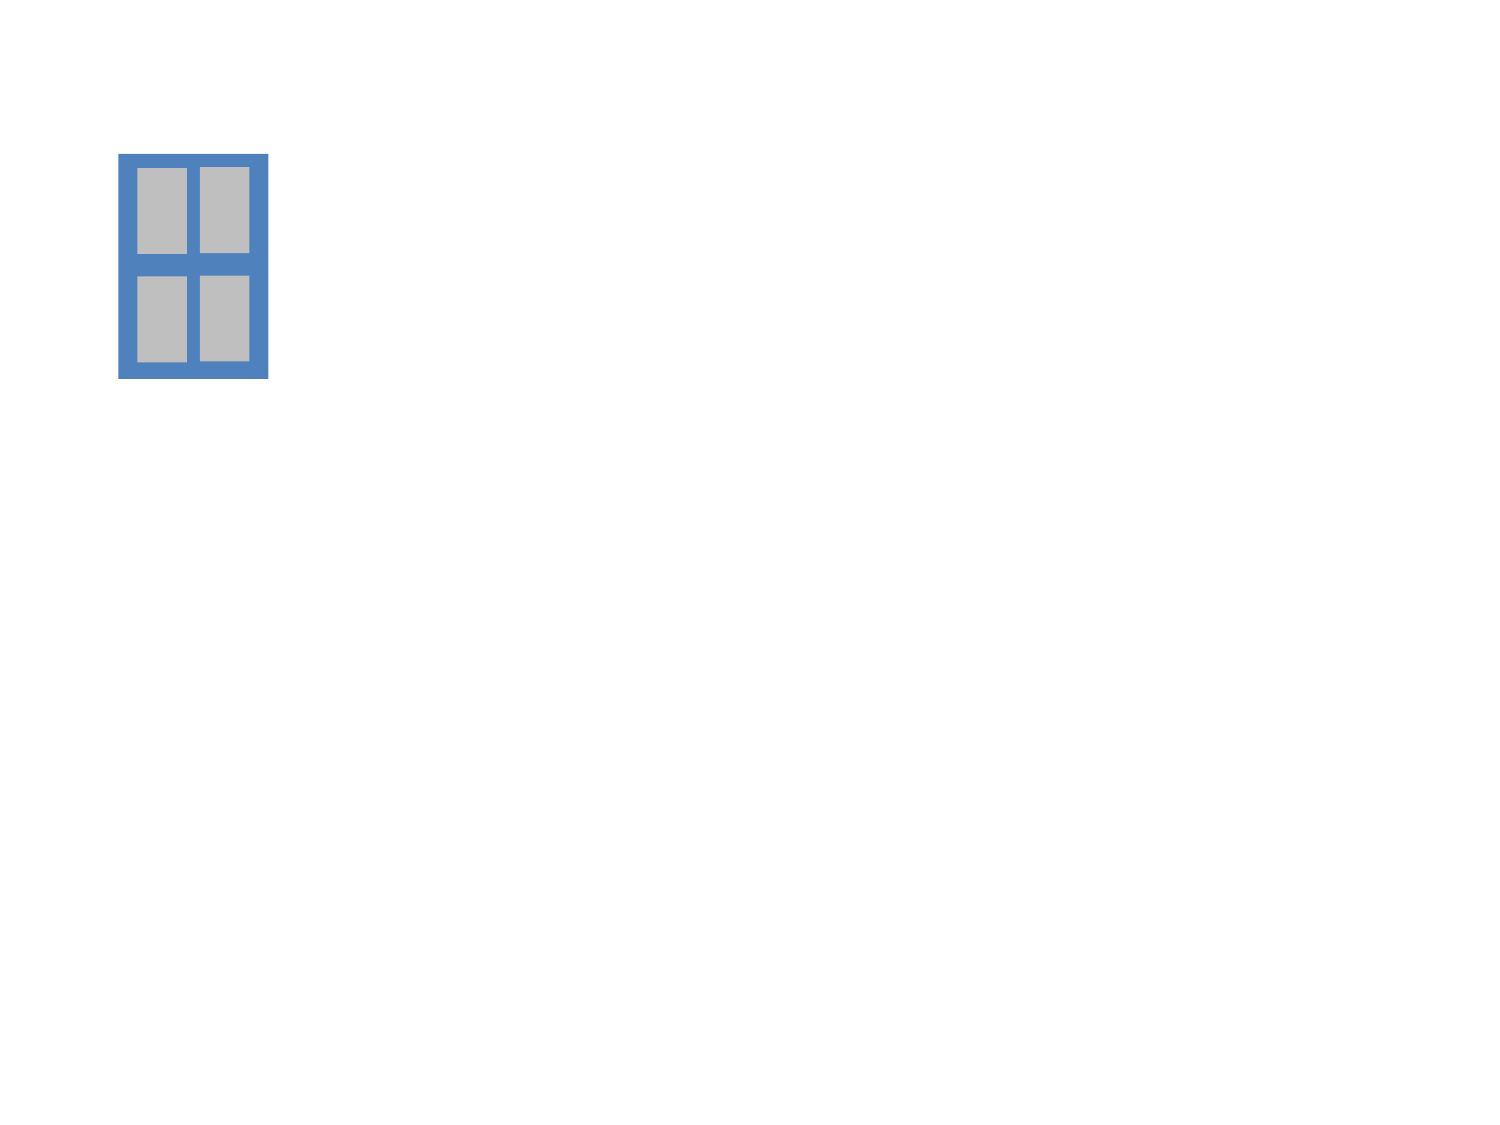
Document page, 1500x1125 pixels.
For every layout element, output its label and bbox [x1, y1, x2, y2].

text_box [135, 274, 189, 364]
text_box [198, 273, 251, 364]
text_box [198, 165, 251, 255]
text_box [135, 166, 189, 256]
text_box [116, 152, 271, 381]
